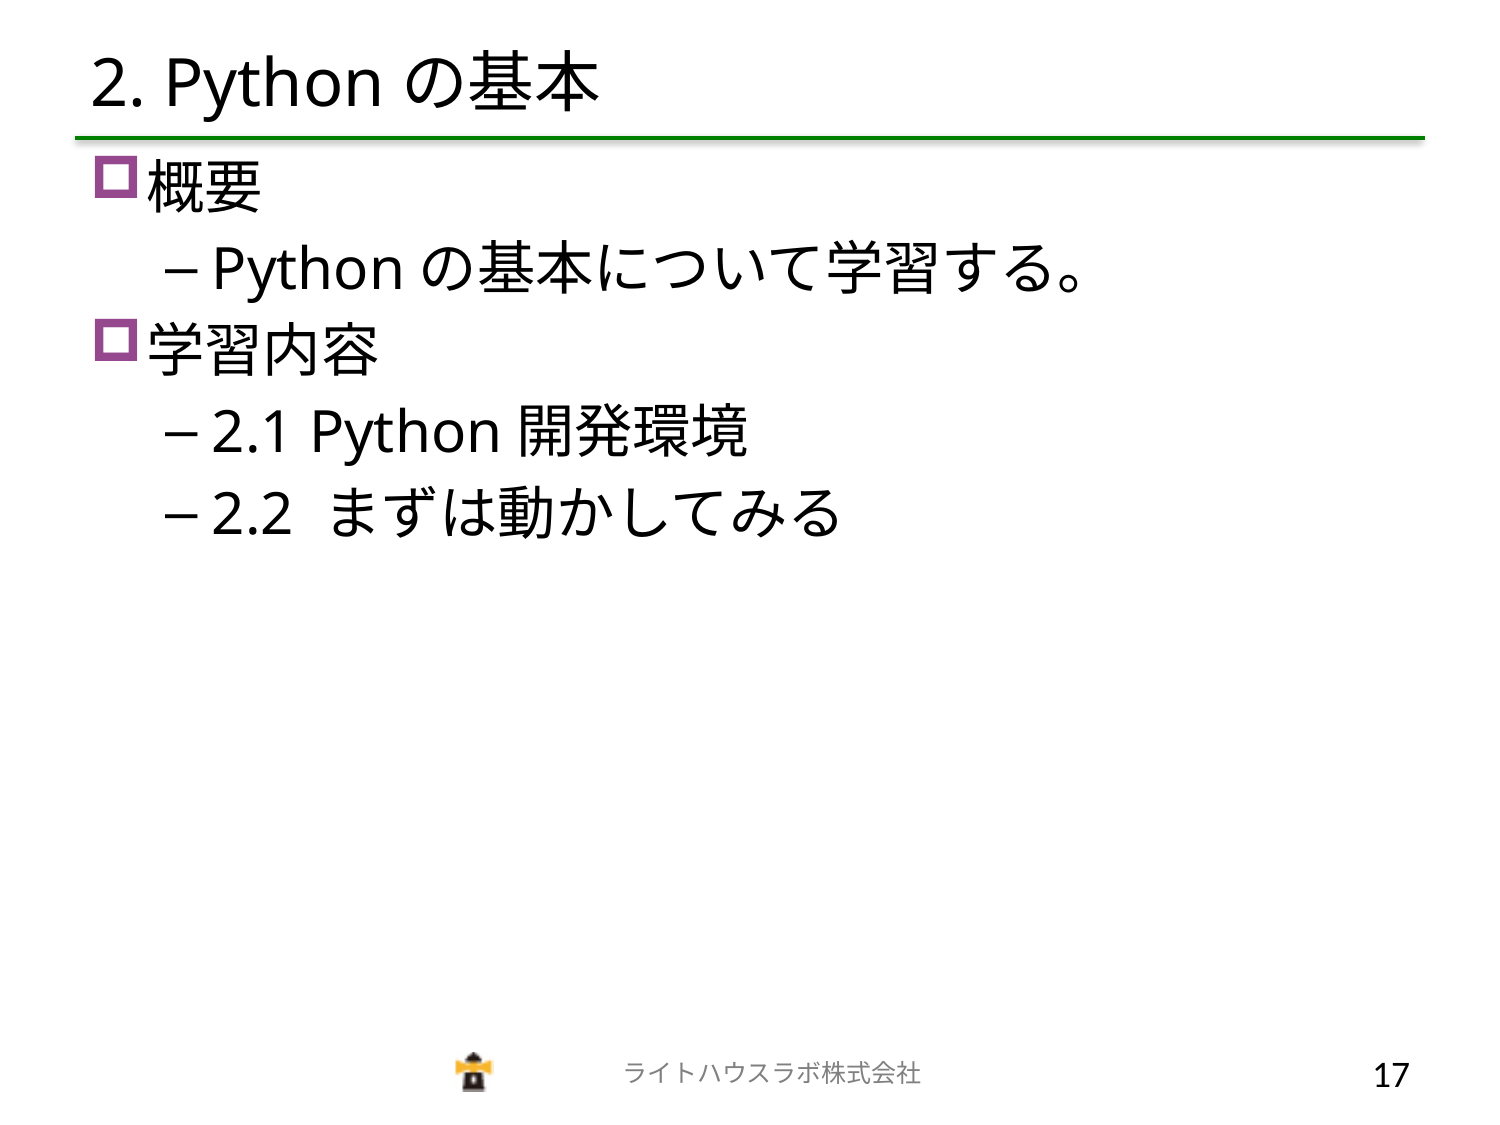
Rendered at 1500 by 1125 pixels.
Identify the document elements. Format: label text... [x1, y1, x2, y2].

title 2. Pythonの基本 [75, 29, 1425, 130]
slide_number 16 [1183, 1042, 1425, 1103]
footer ライトハウスラボ株式会社 [75, 1042, 1144, 1103]
list 概要 Pythonの基本について学習する。 学習内容 2.1 Python開発環境 2.2 まずは動かしてみる [75, 142, 1425, 951]
